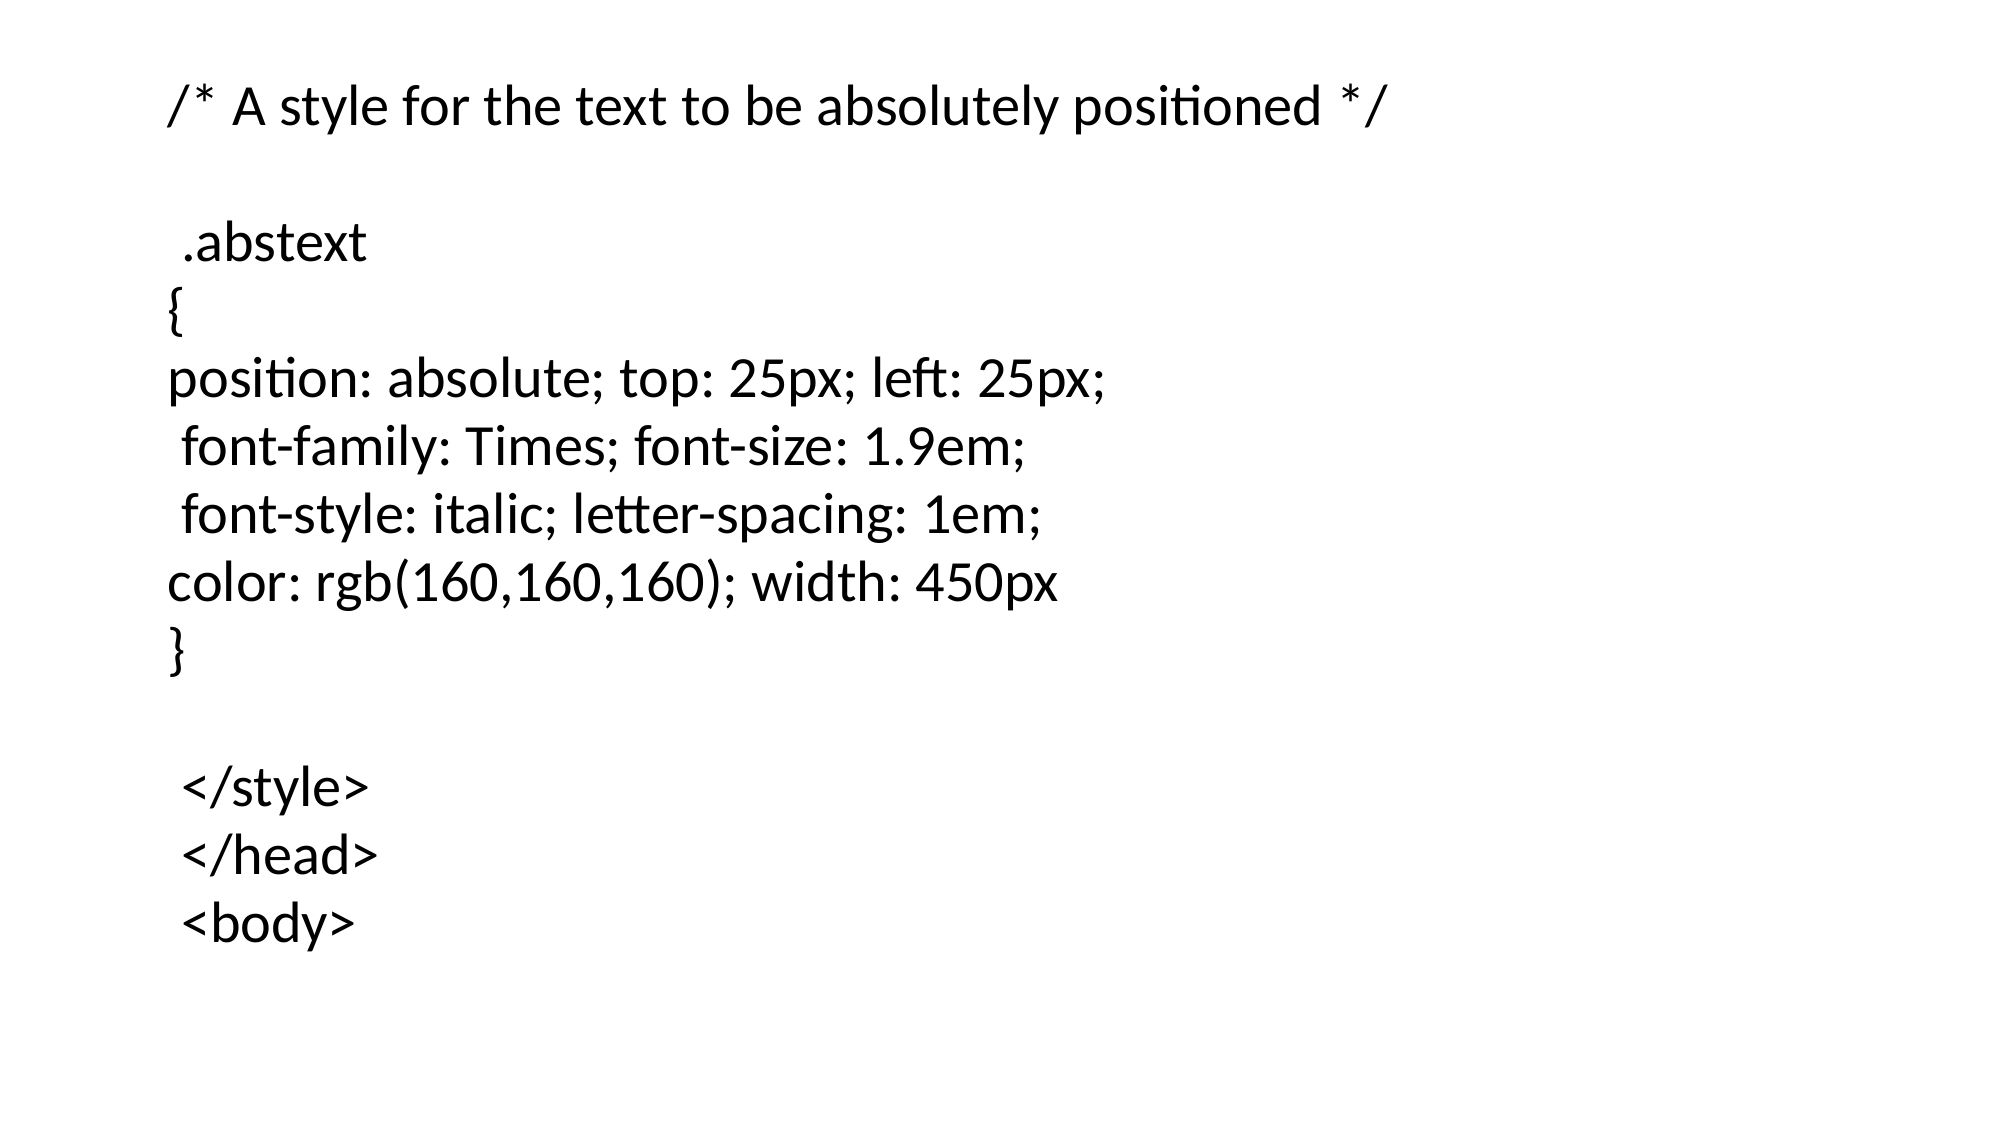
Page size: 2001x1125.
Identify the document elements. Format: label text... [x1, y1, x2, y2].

list /* A style for the text to be absolutely positioned */ .abstext { position: absolute; top: 25px; left: 25px; font-family: Times; font-size: 1.9em; font-style: italic; letter-spacing: 1em; color: rgb(160,160,160); width: 450px } </style> </head> <body> [152, 67, 1878, 1042]
